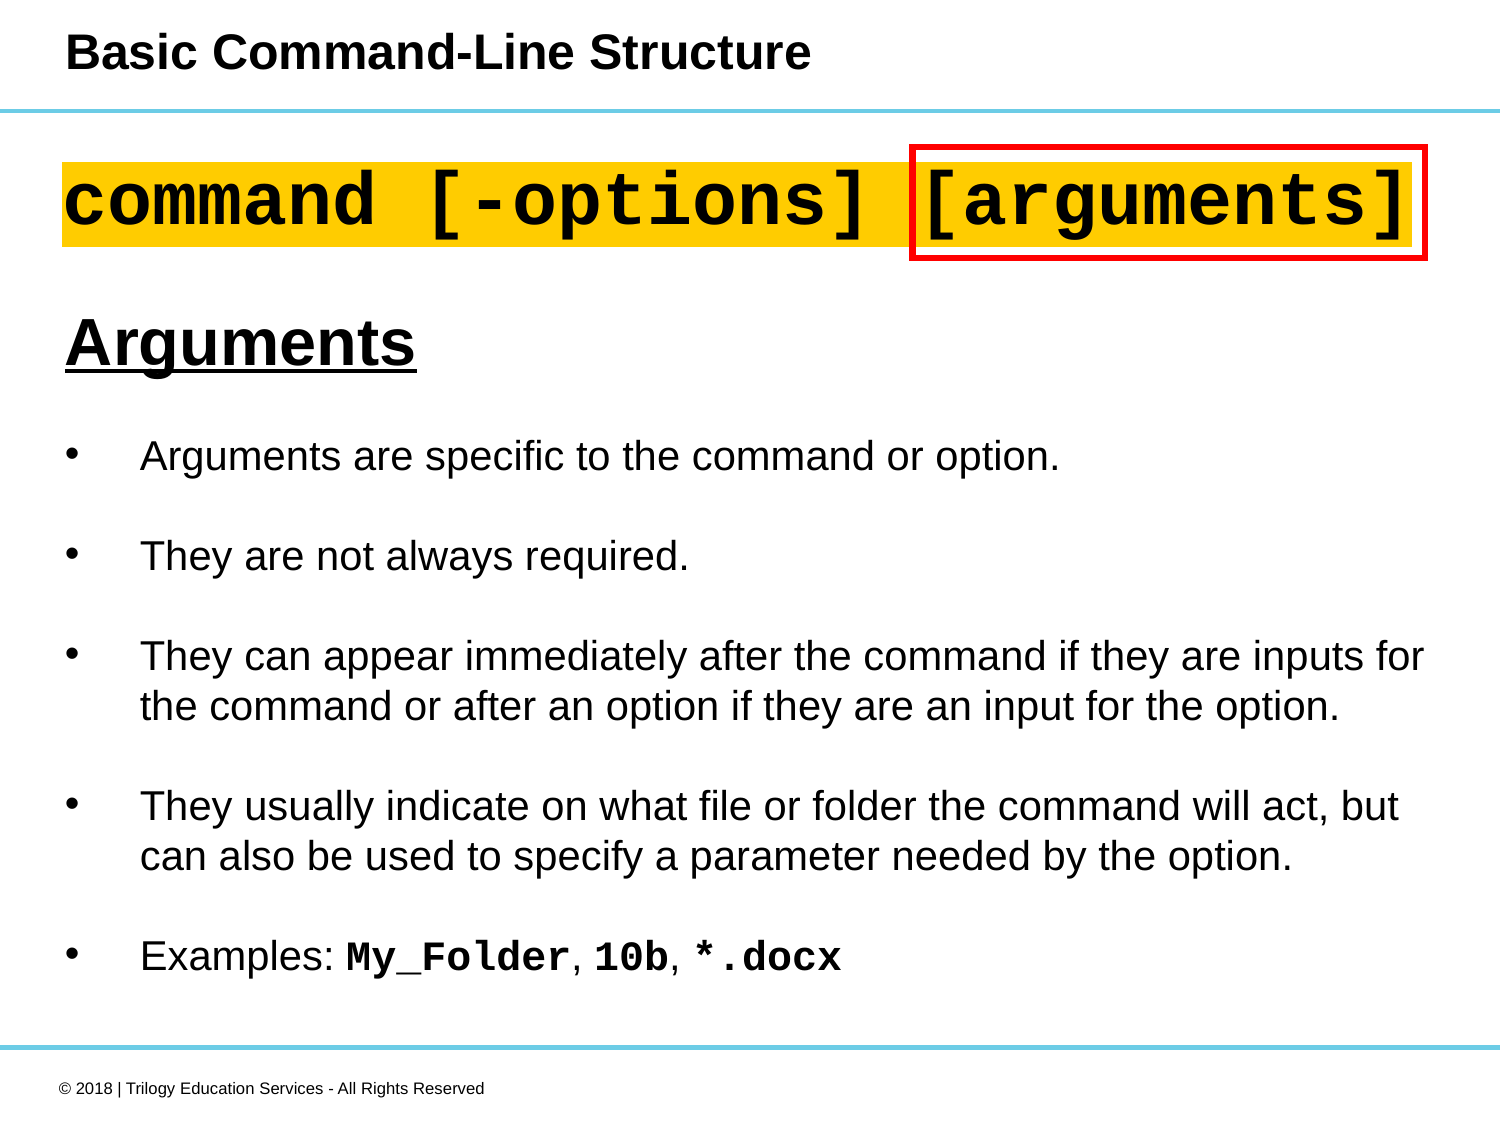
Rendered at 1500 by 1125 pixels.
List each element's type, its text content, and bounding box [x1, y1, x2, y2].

text_box Arguments Arguments are specific to the command or option. They are not always required. They can appear immediately after the command if they are inputs for the command or after an option if they are an input for the option. They usually indicate on what file or folder the command will act, but can also be used to specify a parameter needed by the option. Examples: My_Folder, 10b, *.docx [49, 291, 1475, 986]
title Basic Command-Line Structure [50, 0, 948, 108]
text_box command [-options] [arguments] [0, 142, 1475, 247]
text_box [911, 146, 1426, 259]
